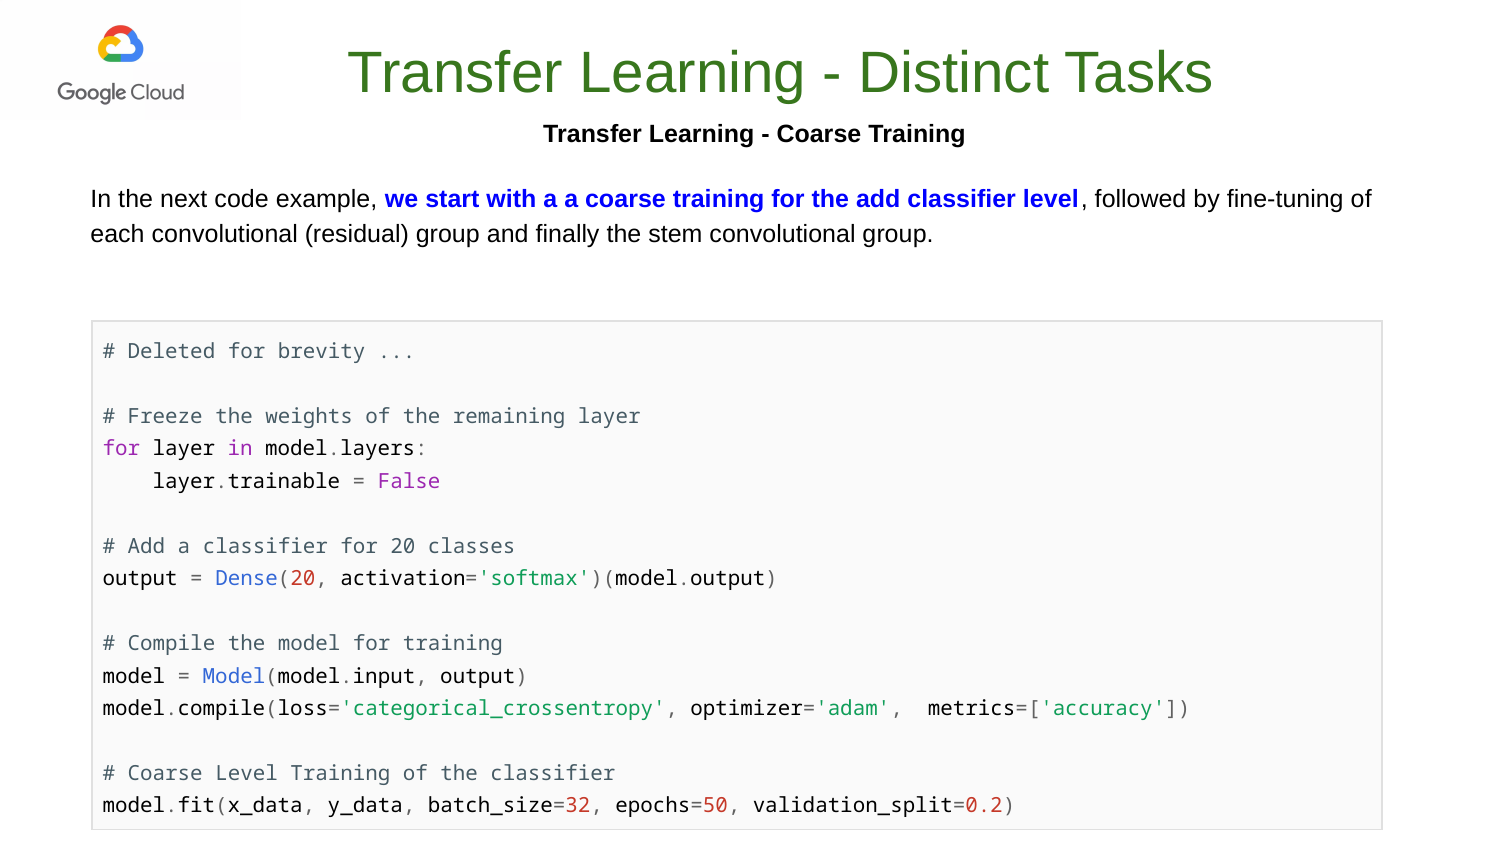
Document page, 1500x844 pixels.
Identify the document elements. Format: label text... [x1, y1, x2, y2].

picture [0, 0, 241, 121]
table_header # Deleted for brevity ... # Freeze the weights of the remaining layer for layer in model.layers: layer.trainable = False # Add a classifier for 20 classes output = Dense(20, activation='softmax')(model.output) # Compile the model for training model = Model(model.input, output) model.compile(loss='categorical_crossentropy', optimizer='adam', metrics=['accuracy']) # Coarse Level Training of the classifier model.fit(x_data, y_data, batch_size=32, epochs=50, validation_split=0.2) [93, 322, 1381, 829]
text_box Transfer Learning - Coarse Training In the next code example, we start with a a coarse training for the add classifier level, followed by fine-tuning of each convolutional (residual) group and finally the stem convolutional group. [75, 97, 1435, 788]
subtitle Transfer Learning - Distinct Tasks [244, 19, 1481, 150]
